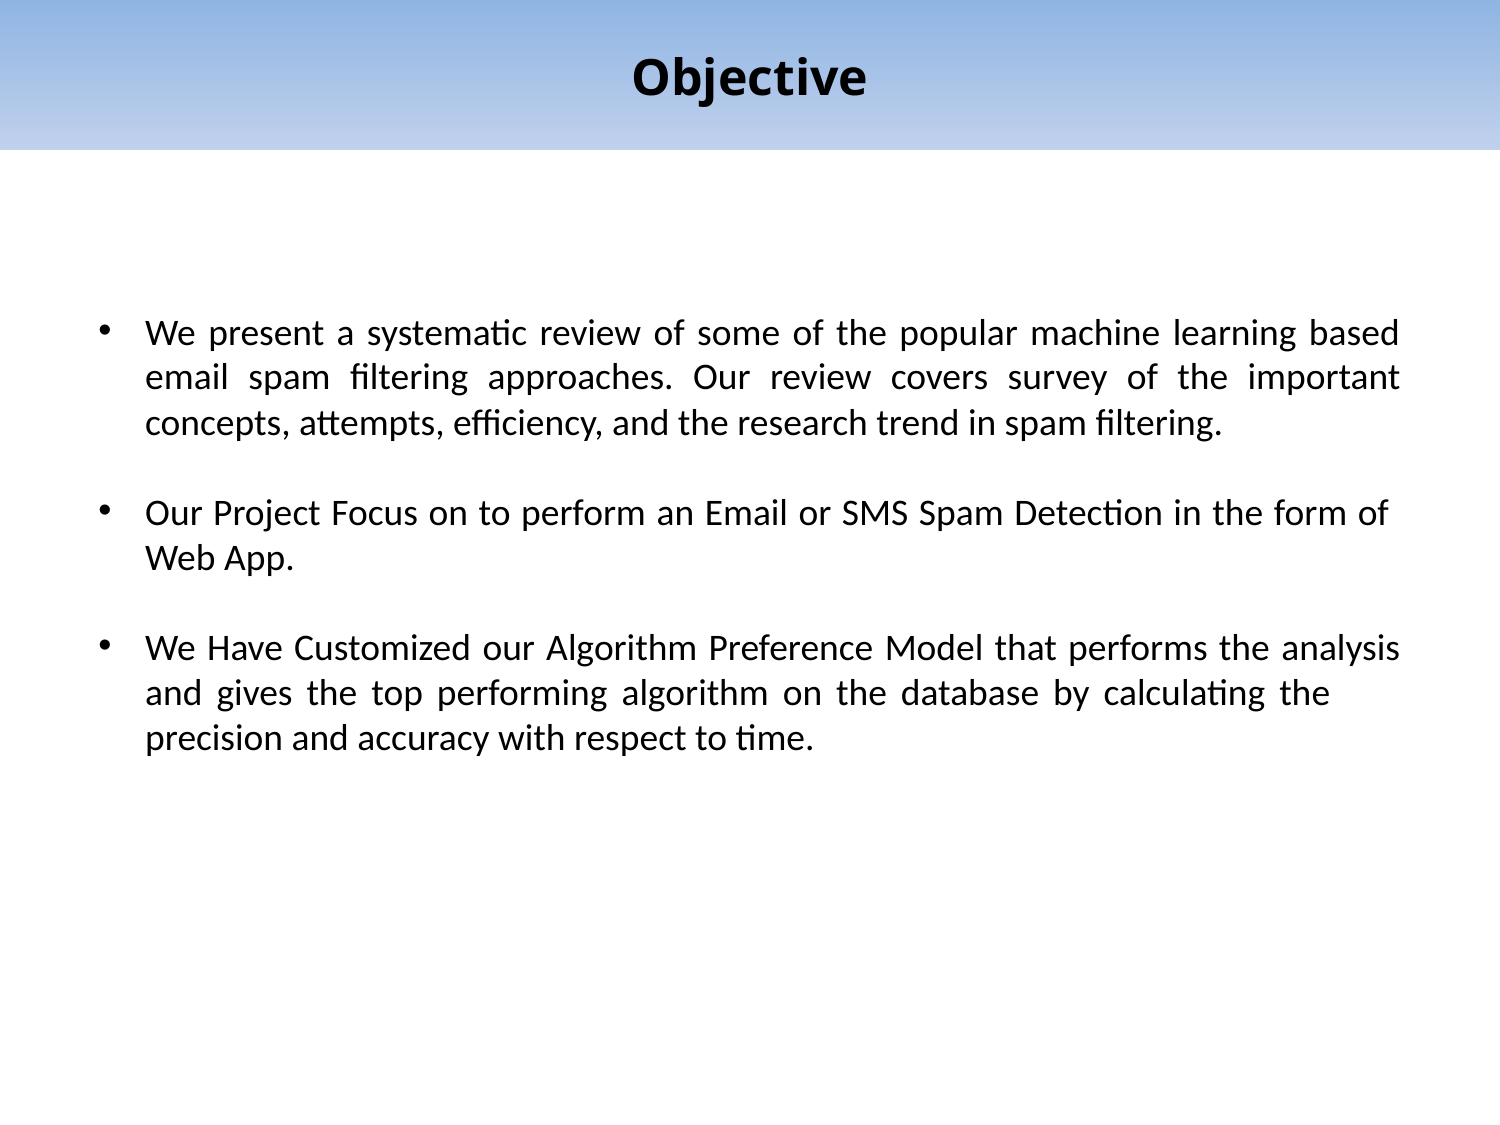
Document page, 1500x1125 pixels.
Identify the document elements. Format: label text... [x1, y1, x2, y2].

subtitle We present a systematic review of some of the popular machine learning based email spam filtering approaches. Our review covers survey of the important concepts, attempts, efficiency, and the research trend in spam filtering. Our Project Focus on to perform an Email or SMS Spam Detection in the form of Web App. We Have Customized our Algorithm Preference Model that performs the analysis and gives the top performing algorithm on the database by calculating the precision and accuracy with respect to time. [83, 299, 1417, 1063]
title Objective [0, 0, 1500, 150]
